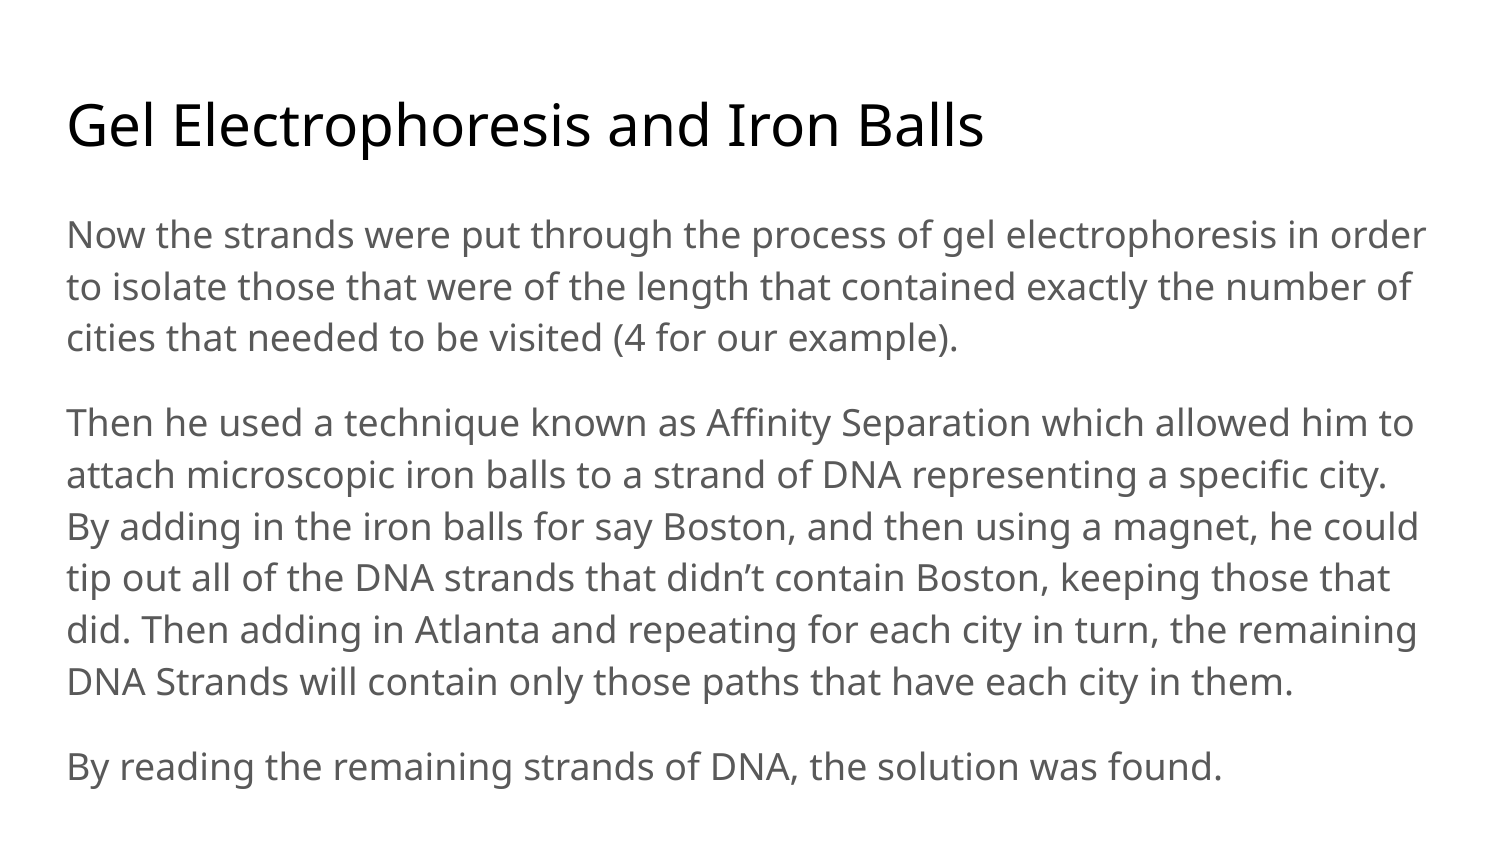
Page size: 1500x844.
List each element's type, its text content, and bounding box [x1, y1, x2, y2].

title Gel Electrophoresis and Iron Balls [51, 72, 1449, 167]
list Now the strands were put through the process of gel electrophoresis in order to isolate those that were of the length that contained exactly the number of cities that needed to be visited (4 for our example). Then he used a technique known as Affinity Separation which allowed him to attach microscopic iron balls to a strand of DNA representing a specific city. By adding in the iron balls for say Boston, and then using a magnet, he could tip out all of the DNA strands that didn’t contain Boston, keeping those that did. Then adding in Atlanta and repeating for each city in turn, the remaining DNA Strands will contain only those paths that have each city in them. By reading the remaining strands of DNA, the solution was found. [51, 189, 1449, 750]
